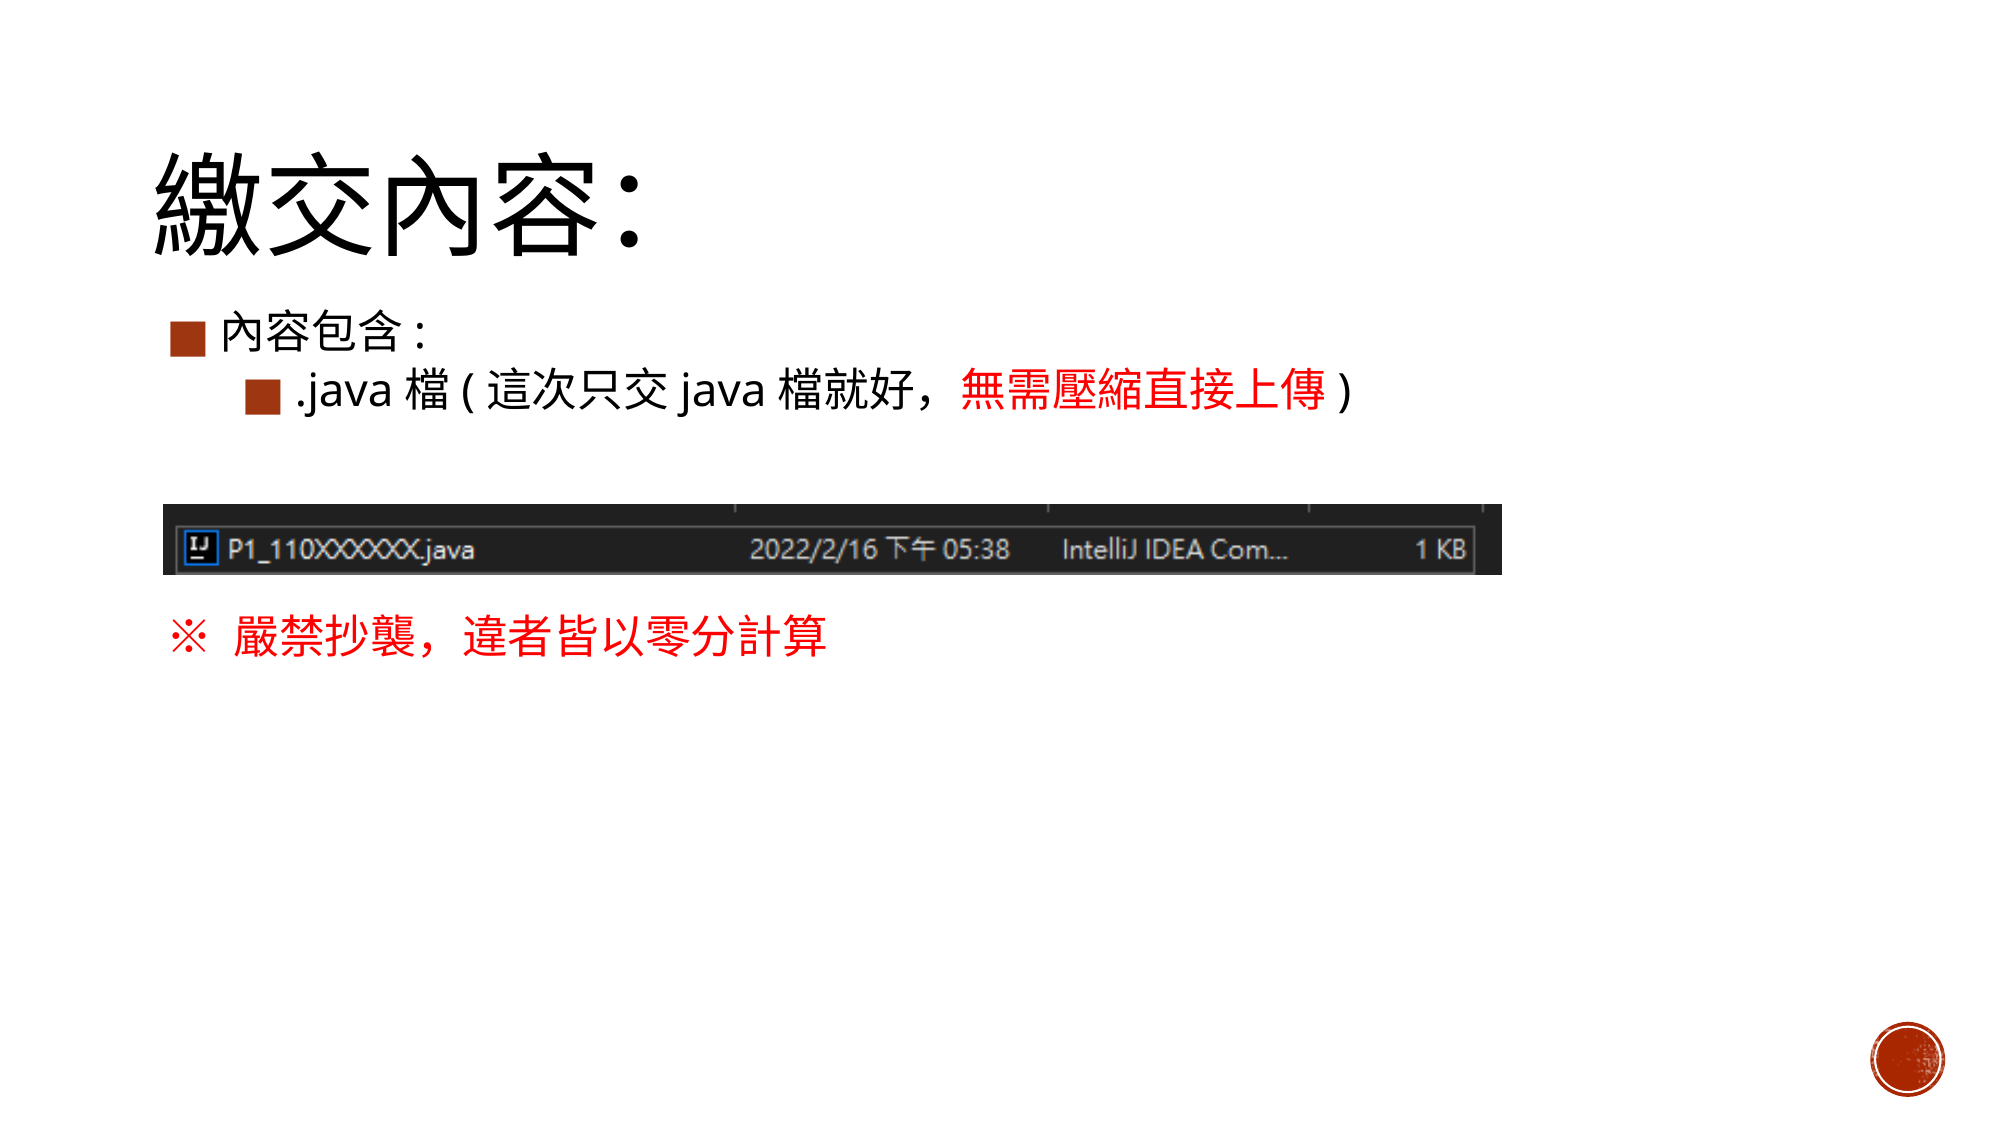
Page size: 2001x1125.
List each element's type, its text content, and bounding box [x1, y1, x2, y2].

picture [1870, 1021, 1946, 1097]
title 繳交內容： [136, 79, 1826, 344]
list 內容包含: .java檔(這次只交java檔就好，無需壓縮直接上傳) ※ 嚴禁抄襲，違者皆以零分計算 [129, 301, 1785, 1039]
picture [163, 504, 1502, 575]
